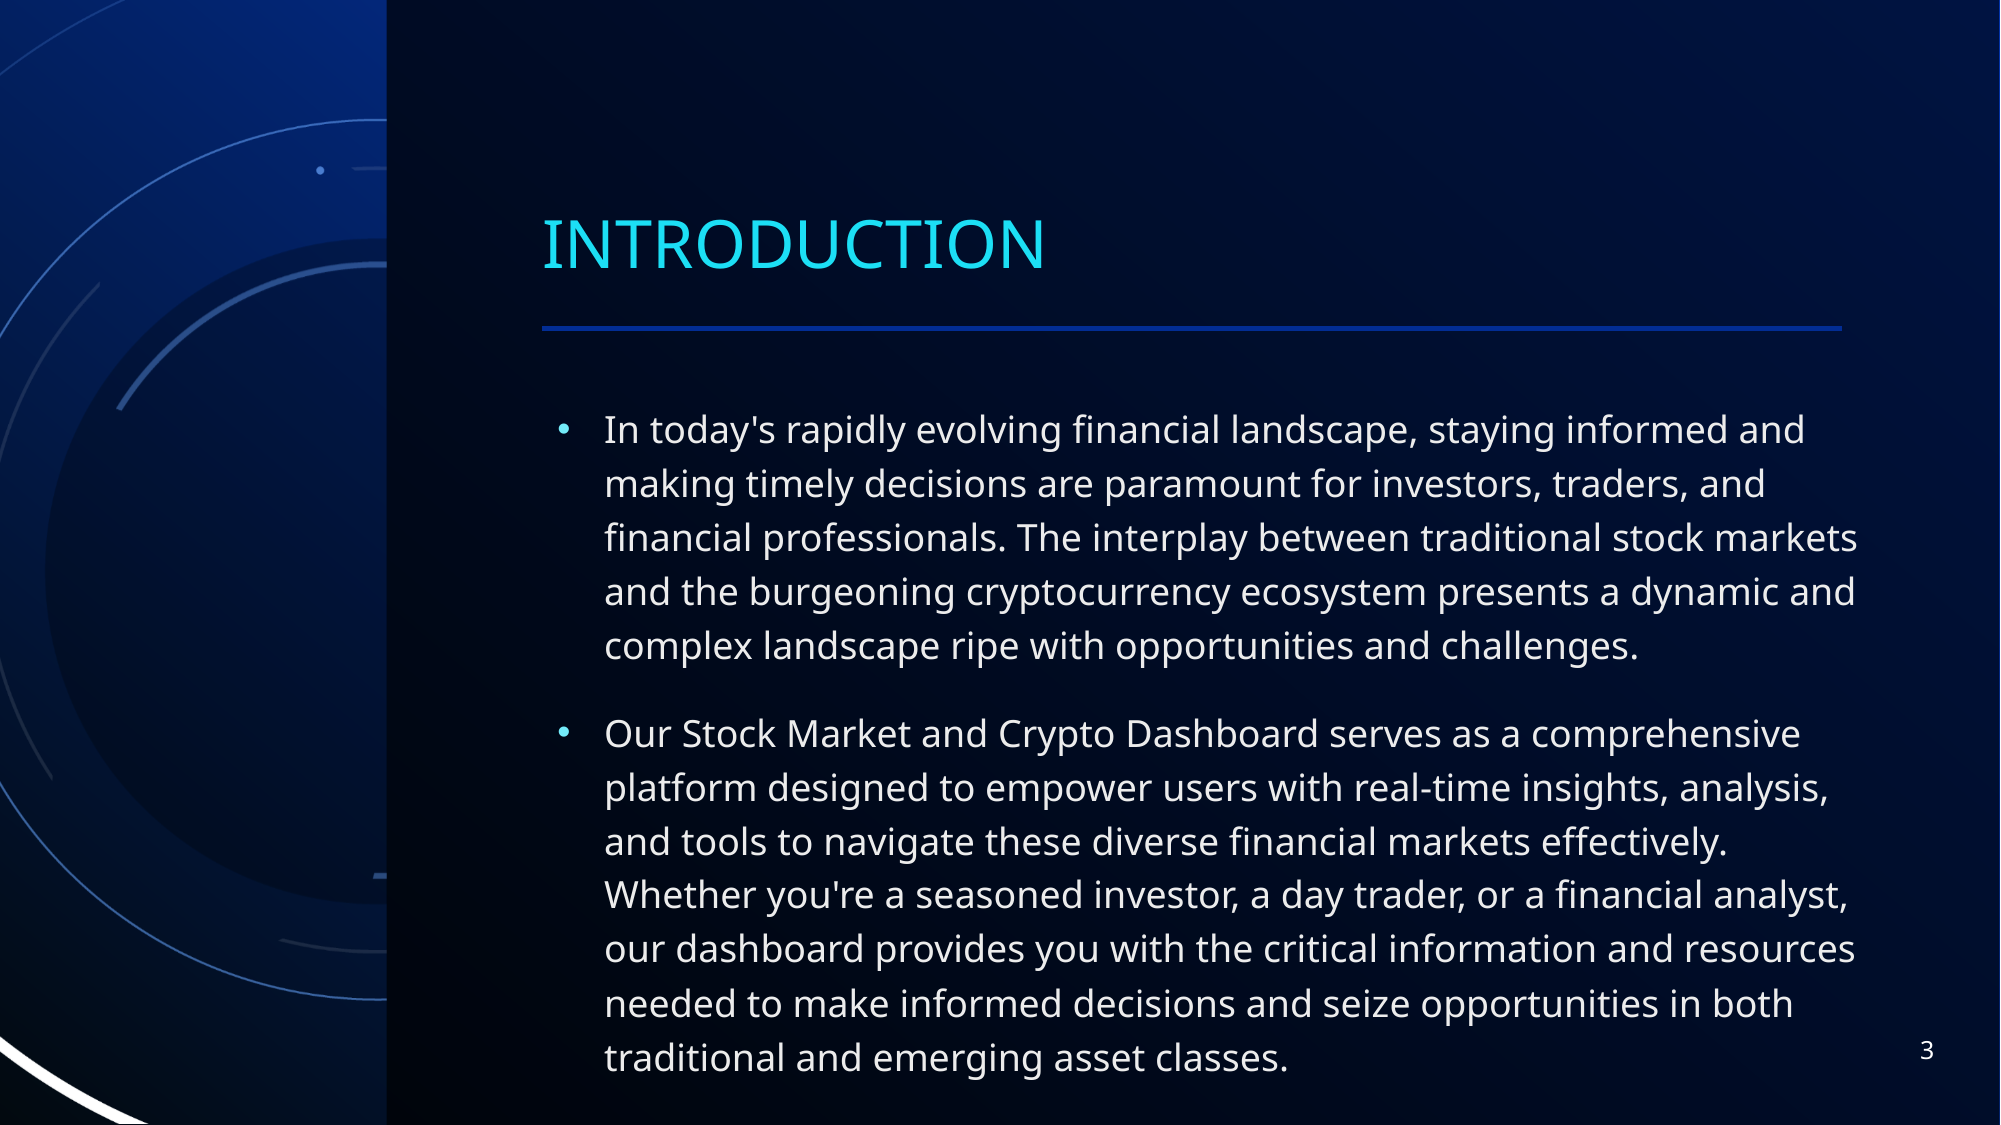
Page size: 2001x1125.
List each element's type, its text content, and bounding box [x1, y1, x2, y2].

slide_number 3 [1499, 1021, 1950, 1082]
title introduction [542, 18, 1760, 291]
picture [0, 0, 387, 1124]
list In today's rapidly evolving financial landscape, staying informed and making timely decisions are paramount for investors, traders, and financial professionals. The interplay between traditional stock markets and the burgeoning cryptocurrency ecosystem presents a dynamic and complex landscape ripe with opportunities and challenges. Our Stock Market and Crypto Dashboard serves as a comprehensive platform designed to empower users with real-time insights, analysis, and tools to navigate these diverse financial markets effectively. Whether you're a seasoned investor, a day trader, or a financial analyst, our dashboard provides you with the critical information and resources needed to make informed decisions and seize opportunities in both traditional and emerging asset classes. [542, 389, 1878, 1107]
